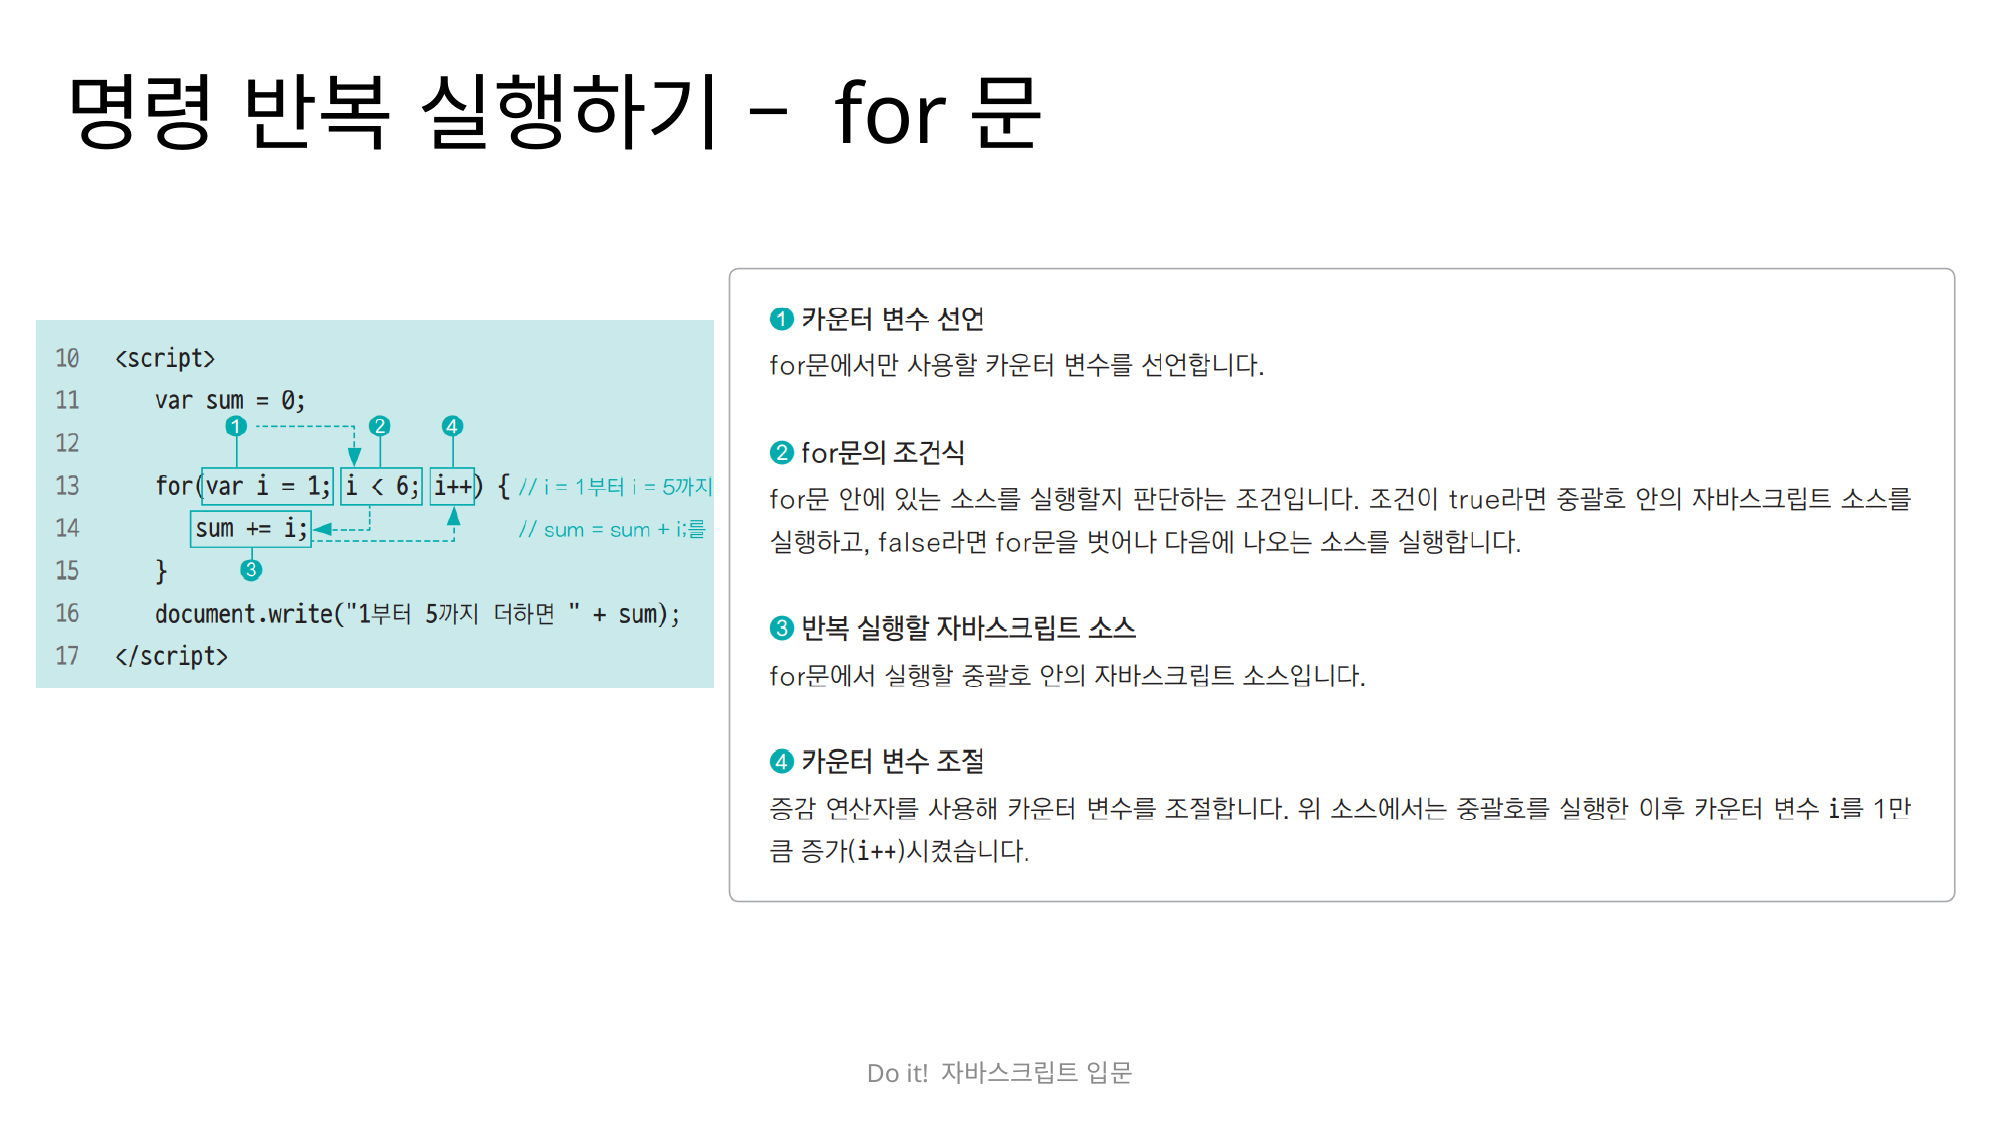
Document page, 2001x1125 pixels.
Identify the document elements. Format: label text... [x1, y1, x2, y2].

footer Do it! 자바스크립트 입문 [662, 1042, 1338, 1103]
text_box 명령 반복 실행하기 – for문 [50, 52, 1389, 168]
picture [36, 256, 1964, 913]
